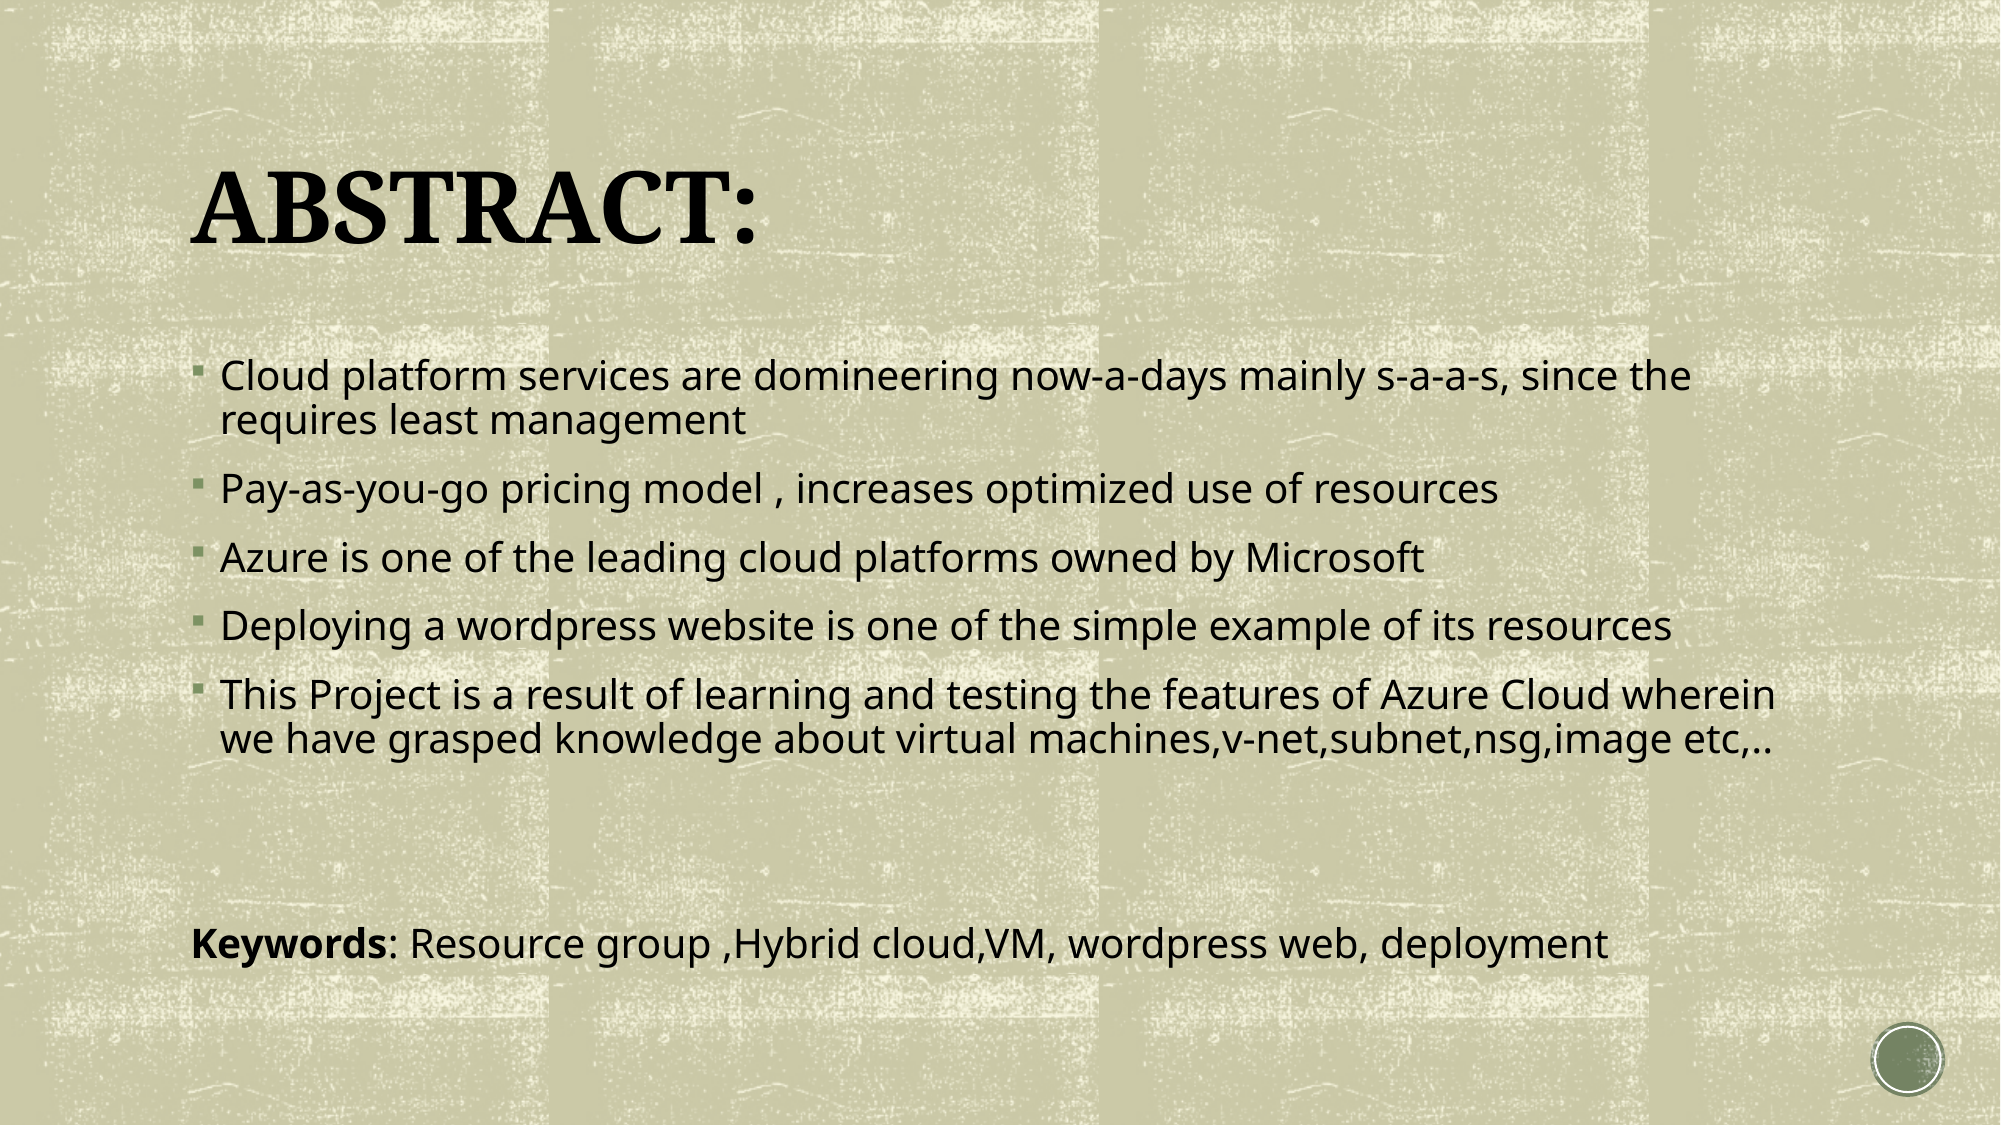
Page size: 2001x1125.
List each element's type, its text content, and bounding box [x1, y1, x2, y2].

list Cloud platform services are domineering now-a-days mainly s-a-a-s, since the requires least management Pay-as-you-go pricing model , increases optimized use of resources Azure is one of the leading cloud platforms owned by Microsoft Deploying a wordpress website is one of the simple example of its resources This Project is a result of learning and testing the features of Azure Cloud wherein we have grasped knowledge about virtual machines,v-net,subnet,nsg,image etc,.. Keywords: Resource group ,Hybrid cloud,VM, wordpress web, deployment [175, 348, 1826, 1013]
title ABSTRACT: [175, 79, 1826, 344]
